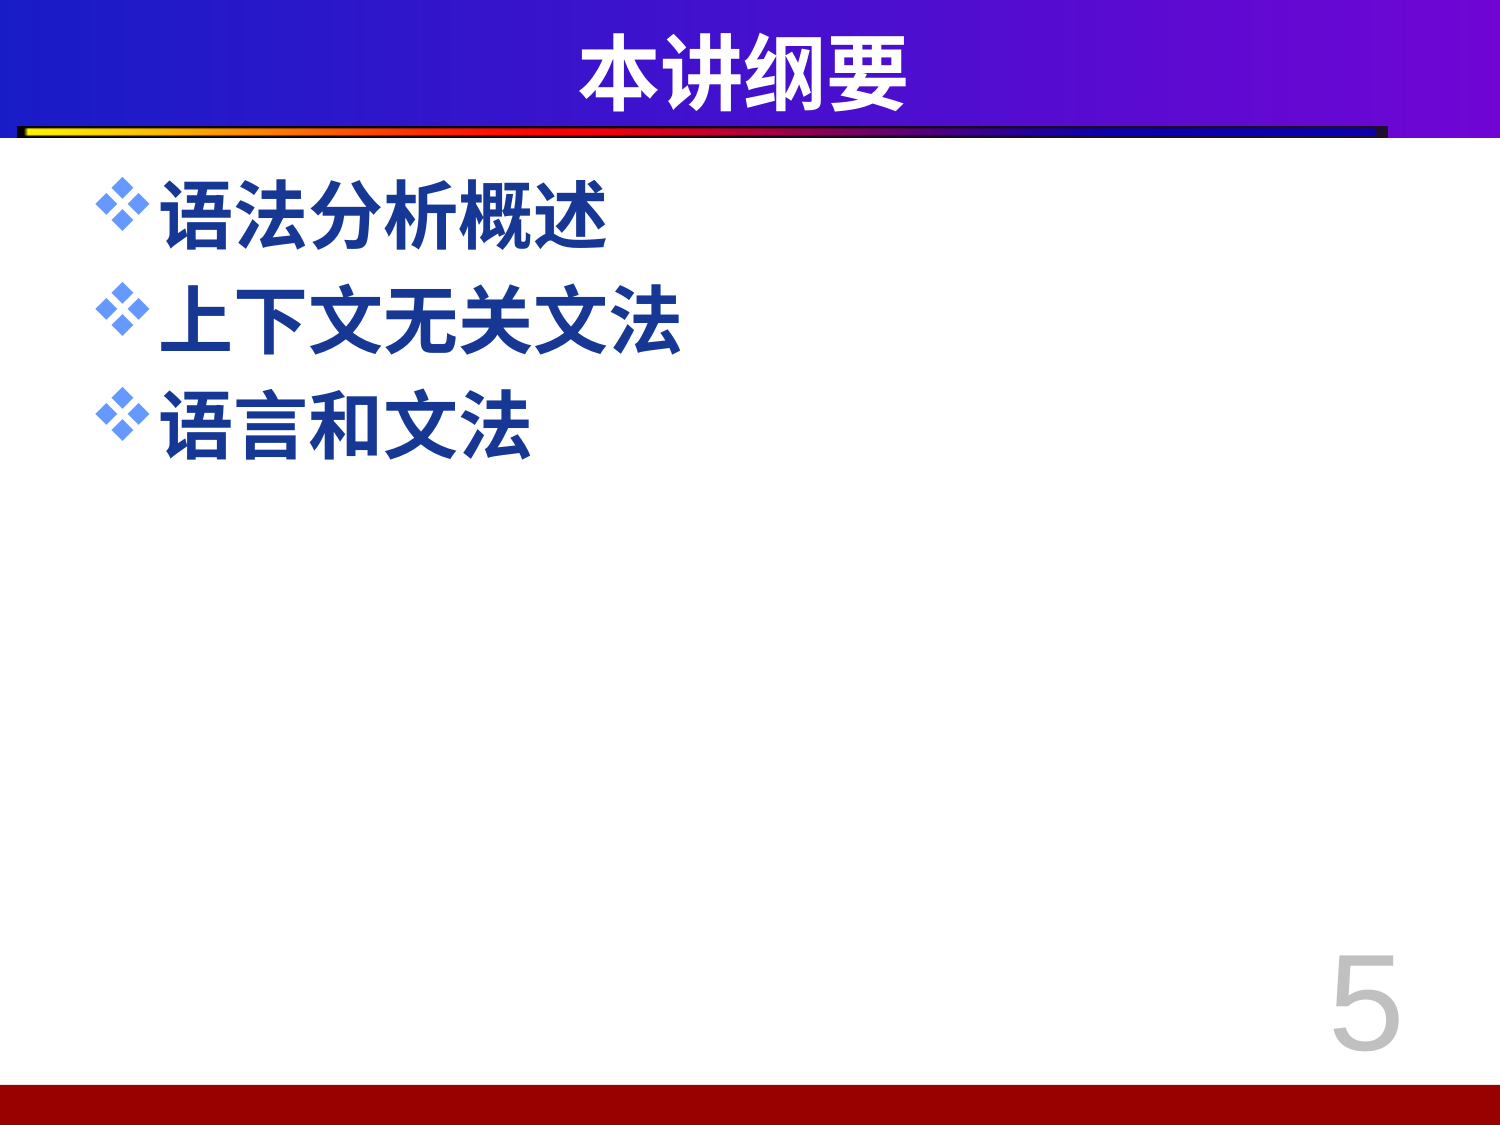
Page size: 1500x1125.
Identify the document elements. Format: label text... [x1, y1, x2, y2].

slide_number 5 [1234, 904, 1500, 1118]
list 语法分析概述 上下文无关文法 语言和文法 [74, 160, 1426, 1023]
title 本讲纲要 [49, 24, 1438, 118]
picture [17, 126, 1388, 138]
